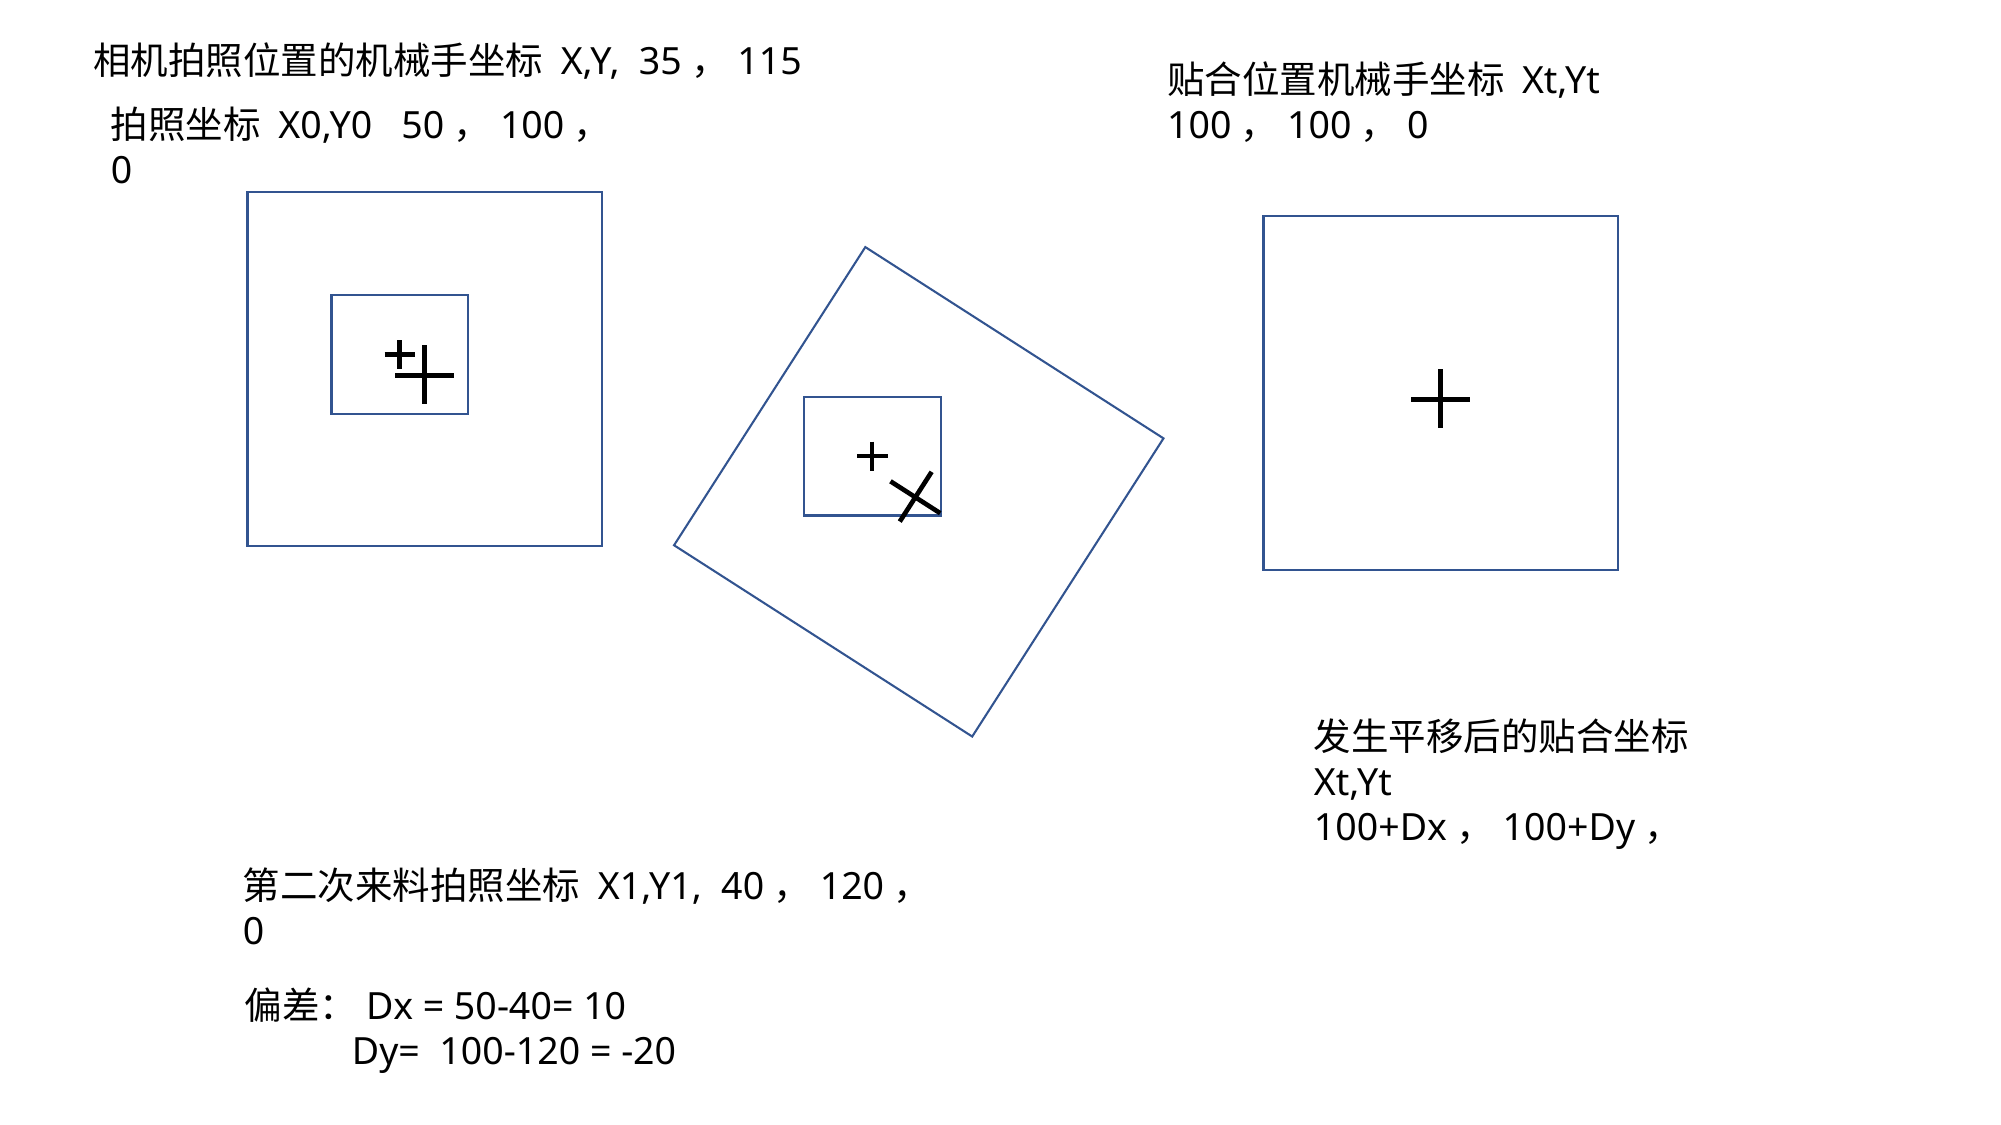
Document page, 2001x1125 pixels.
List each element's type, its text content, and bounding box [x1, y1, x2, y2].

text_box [741, 314, 1096, 670]
text_box 贴合位置机械手坐标 Xt,Yt 100，100，0 [1152, 48, 1856, 199]
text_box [1263, 215, 1618, 571]
text_box 偏差：Dx = 50-40= 10 Dy= 100-120 = -20 [229, 974, 819, 1080]
text_box 相机拍照位置的机械手坐标 X,Y, 35，115 [78, 29, 927, 90]
text_box 发生平移后的贴合坐标 Xt,Yt 100+Dx，100+Dy， [1299, 705, 1770, 856]
text_box 第二次来料拍照坐标 X1,Y1, 40，120，0 [228, 855, 976, 960]
text_box 拍照坐标 X0,Y0 50，100，0 [96, 94, 628, 199]
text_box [247, 191, 602, 547]
